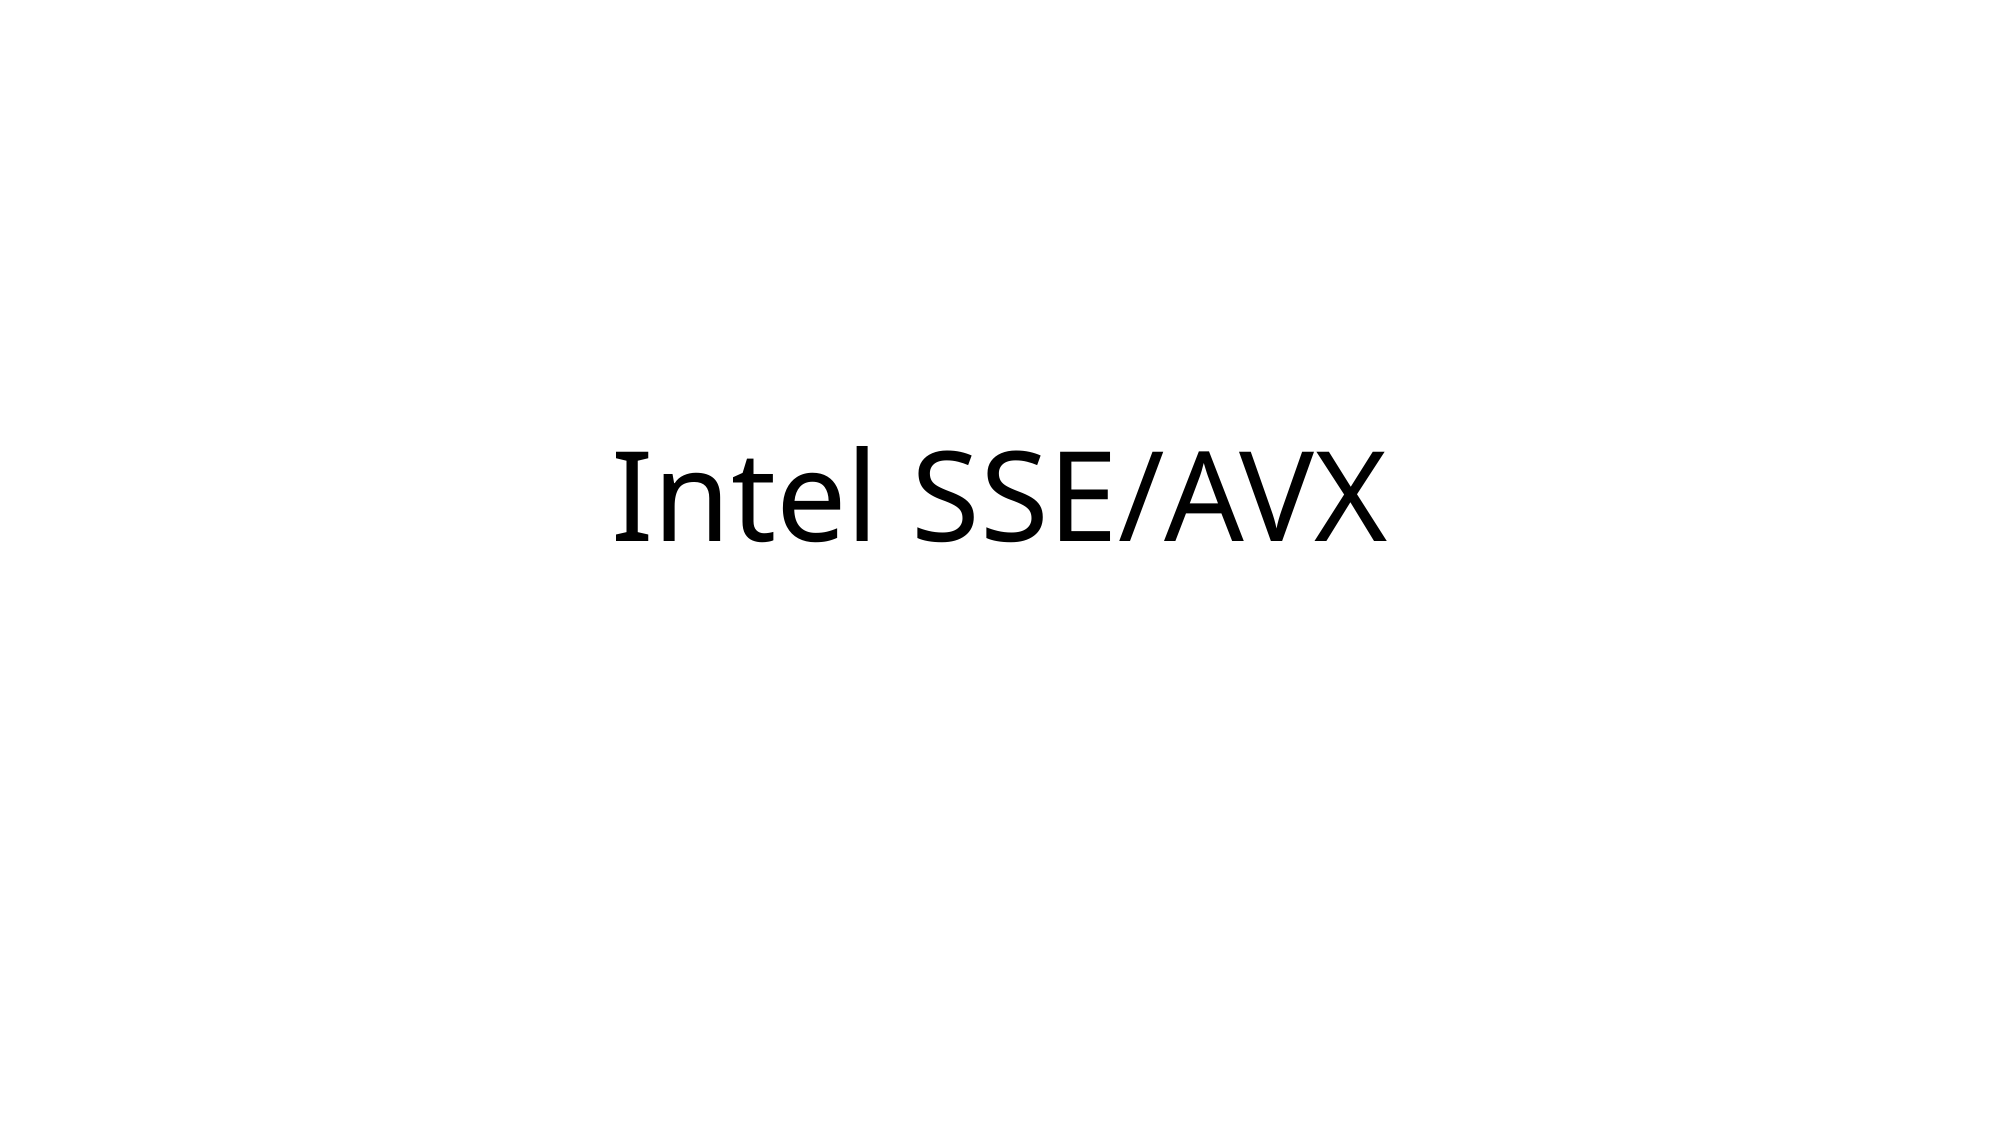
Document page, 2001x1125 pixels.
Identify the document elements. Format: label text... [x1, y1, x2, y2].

title Intel SSE/AVX [249, 184, 1750, 576]
